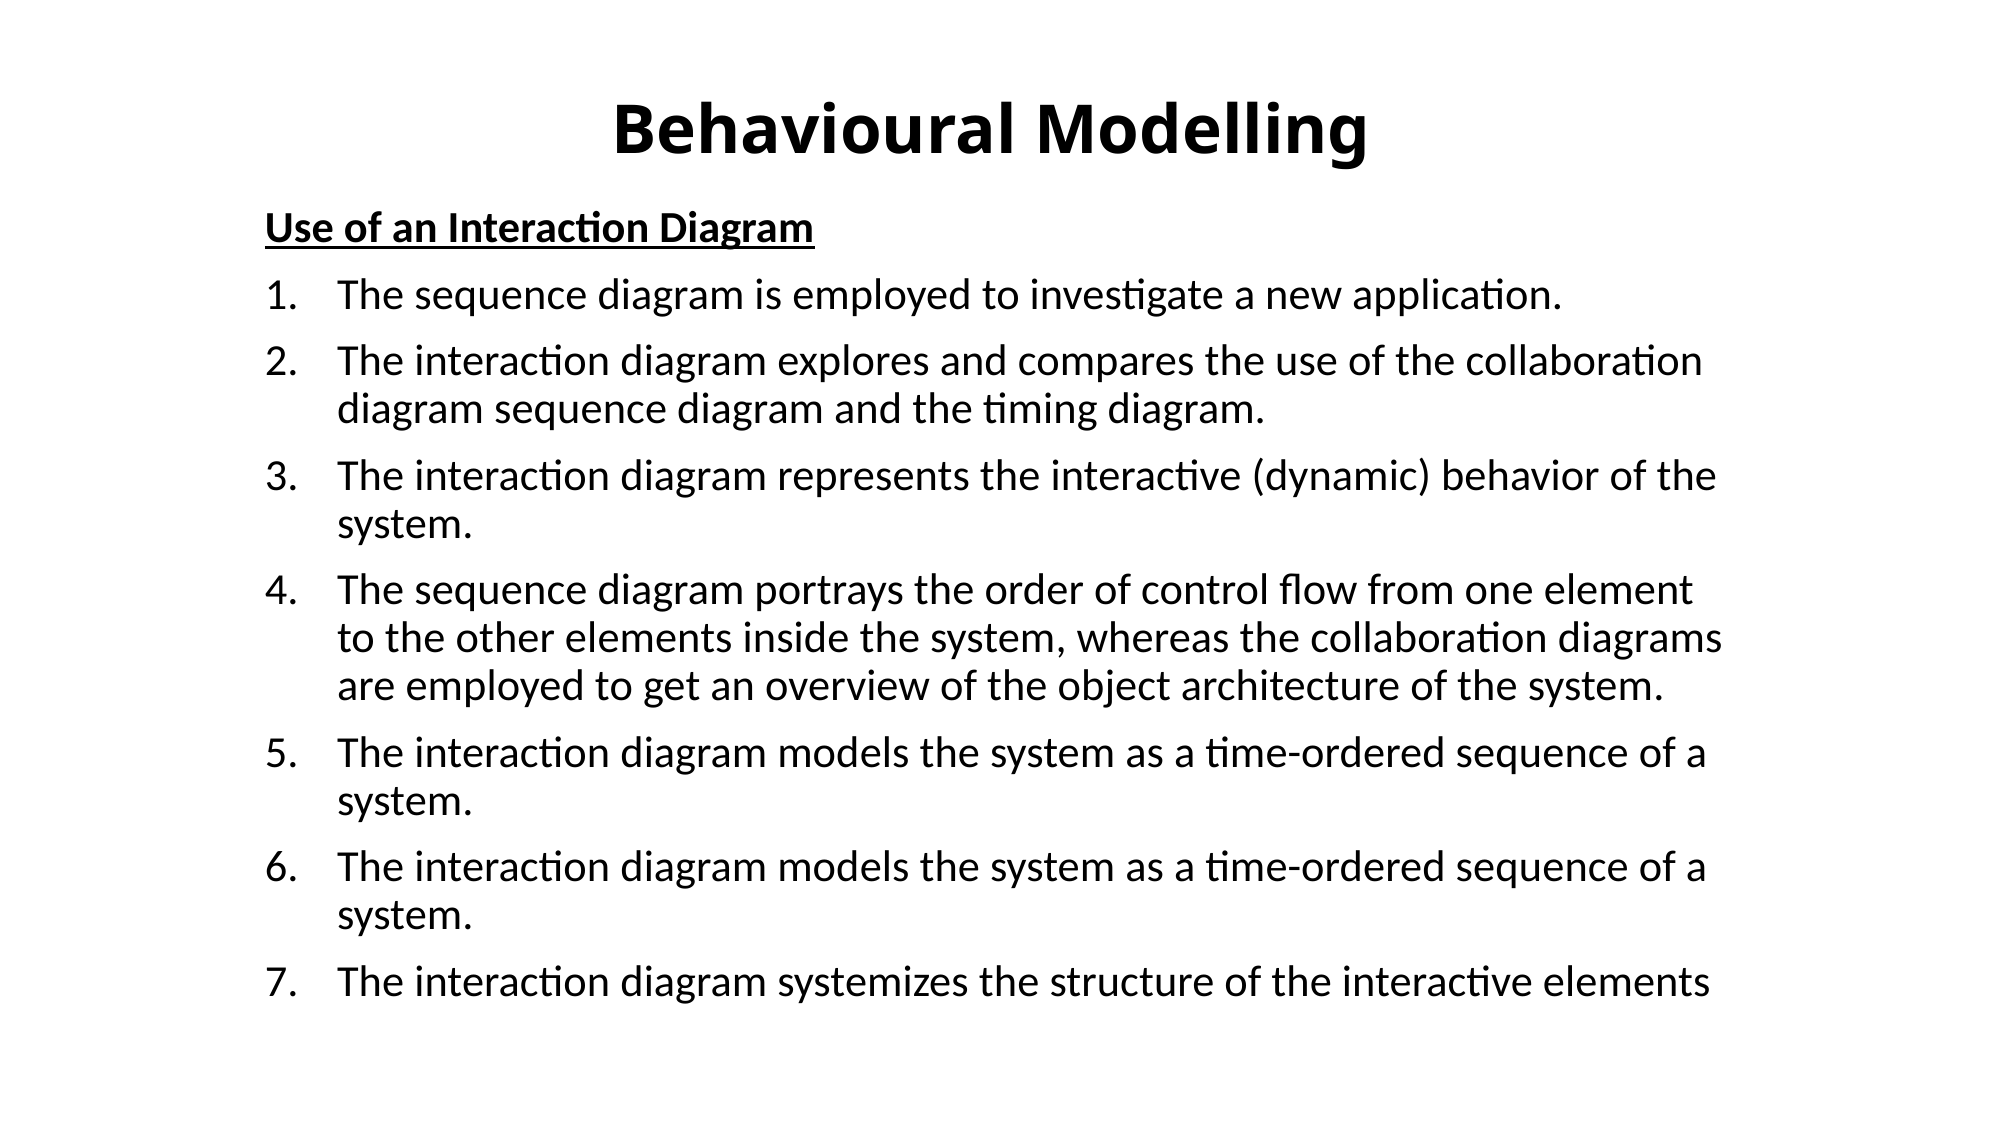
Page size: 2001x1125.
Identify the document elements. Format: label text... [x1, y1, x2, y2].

title Behavioural Modelling [249, 14, 1750, 176]
subtitle Use of an Interaction Diagram The sequence diagram is employed to investigate a new application. The interaction diagram explores and compares the use of the collaboration diagram sequence diagram and the timing diagram. The interaction diagram represents the interactive (dynamic) behavior of the system. The sequence diagram portrays the order of control flow from one element to the other elements inside the system, whereas the collaboration diagrams are employed to get an overview of the object architecture of the system. The interaction diagram models the system as a time-ordered sequence of a system. The interaction diagram models the system as a time-ordered sequence of a system. The interaction diagram systemizes the structure of the interactive elements [249, 197, 1750, 1090]
